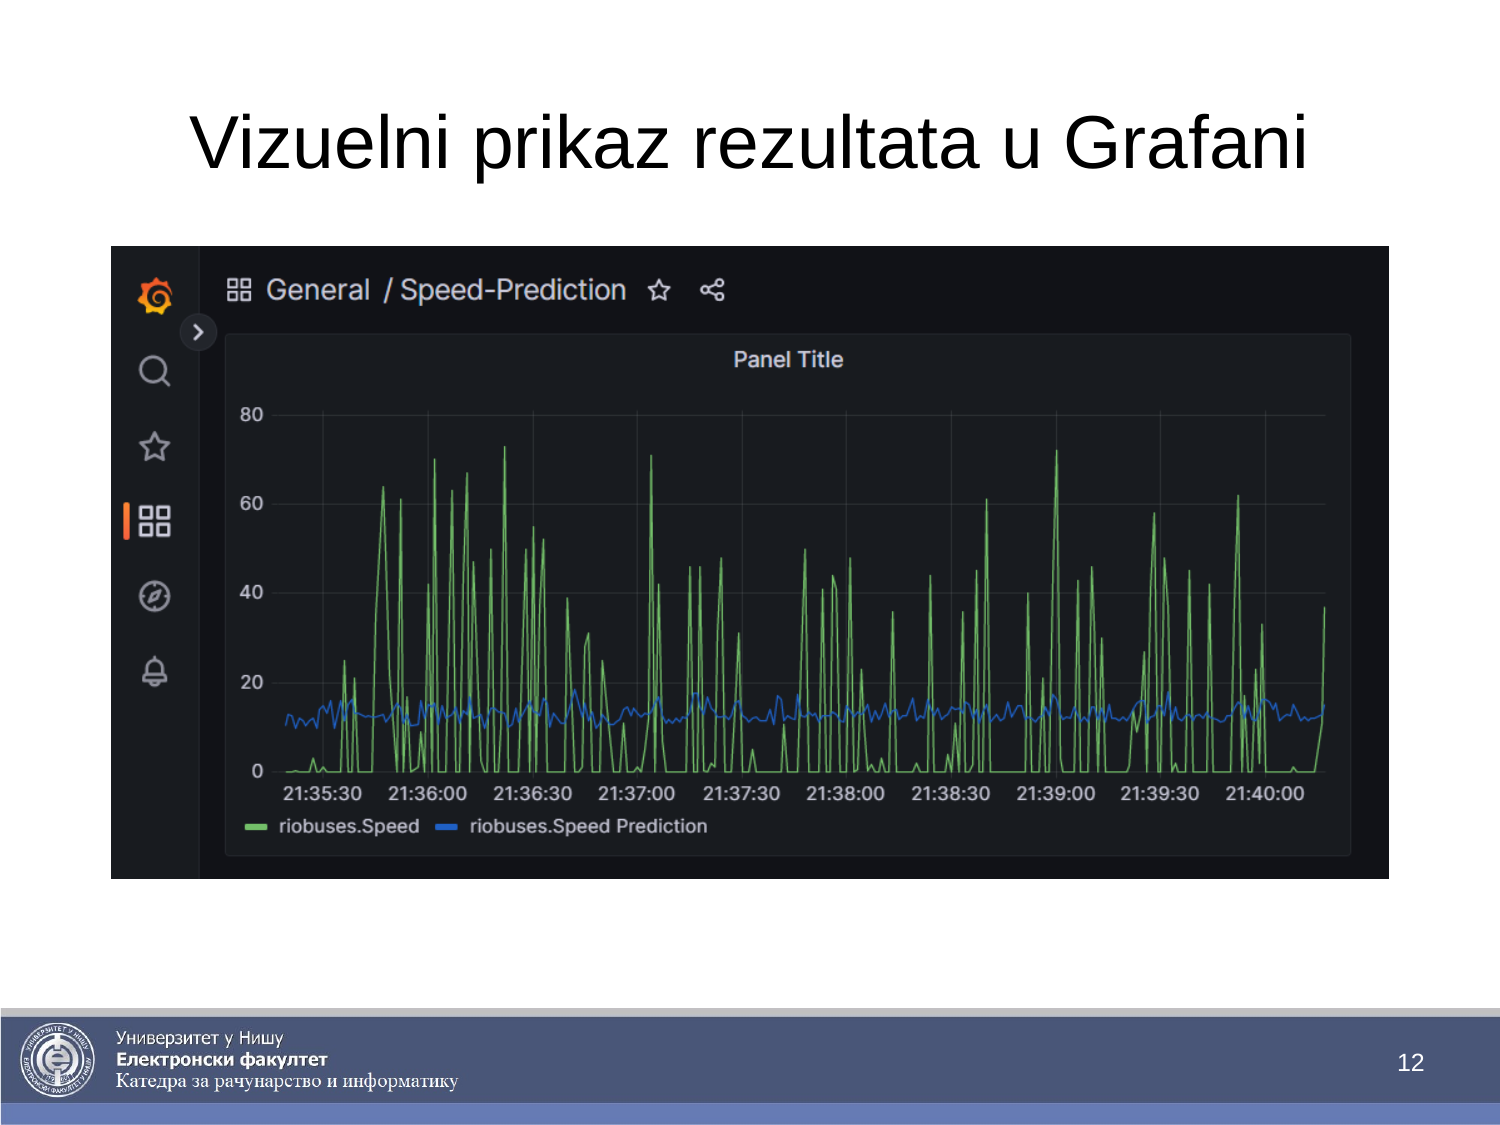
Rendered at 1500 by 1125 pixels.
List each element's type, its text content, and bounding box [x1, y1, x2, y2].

picture [0, 1008, 1500, 1125]
picture [111, 246, 1389, 879]
title Vizuelni prikaz rezultata u Grafani [75, 45, 1425, 233]
slide_number 12 [1090, 1039, 1441, 1118]
